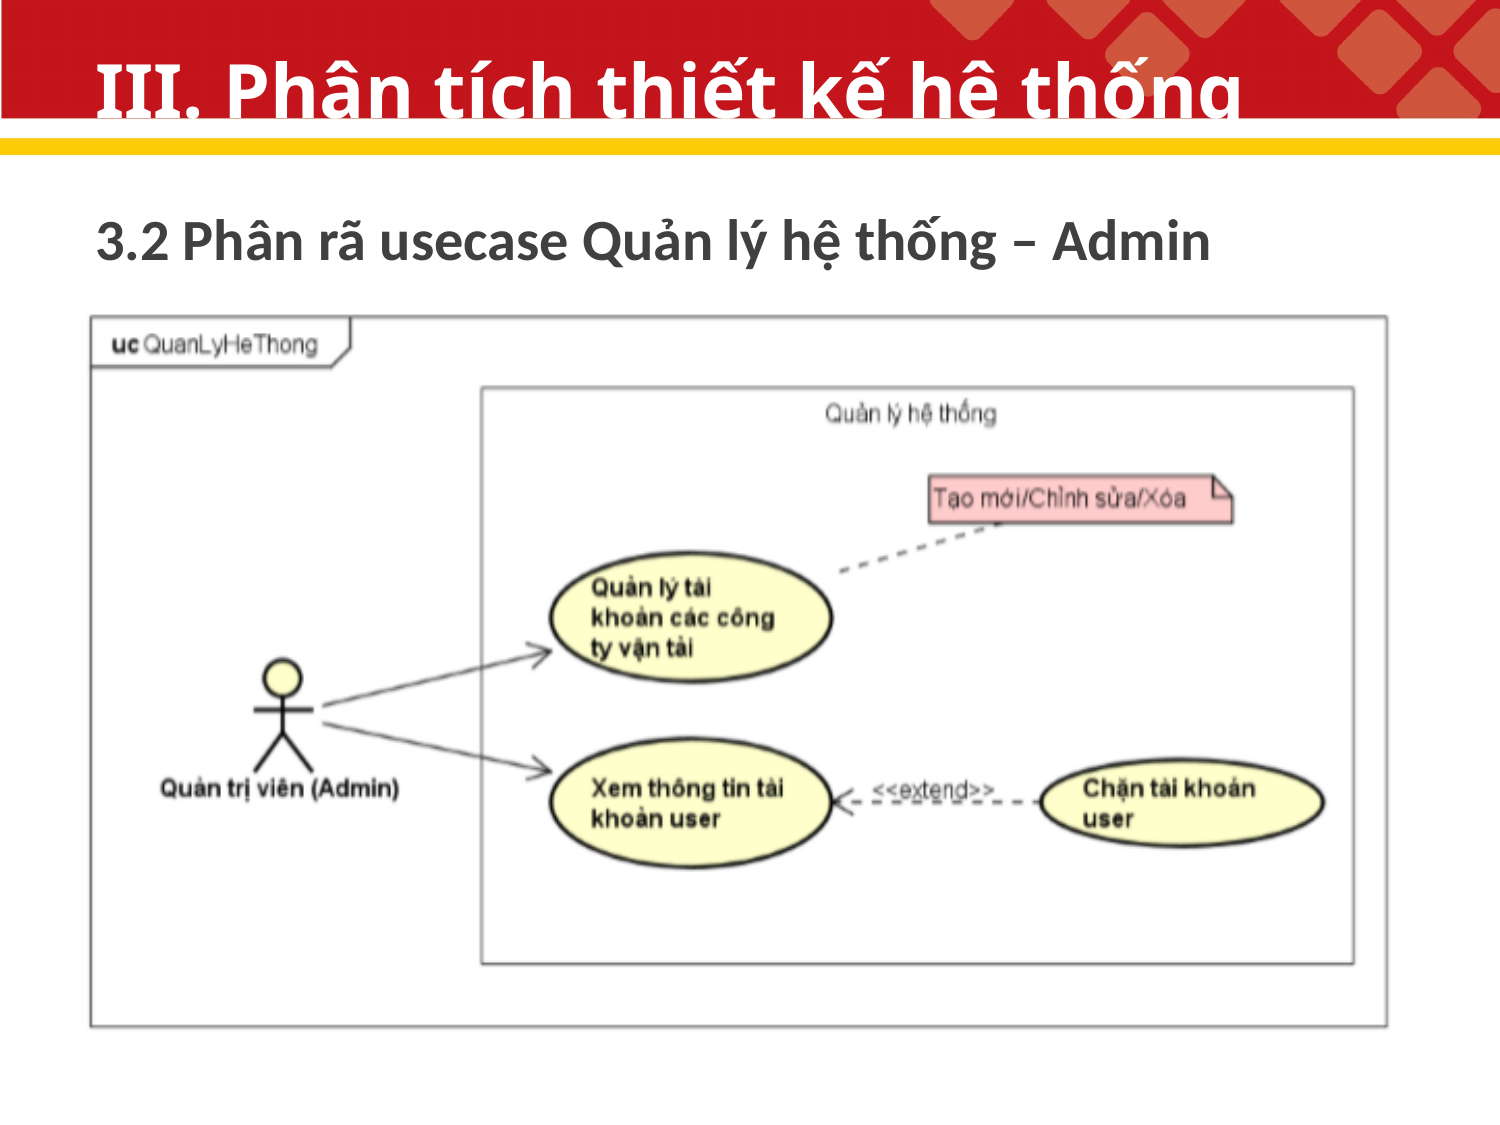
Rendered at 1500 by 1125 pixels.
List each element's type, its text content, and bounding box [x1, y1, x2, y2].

title III. Phân tích thiết kế hệ thống [80, 0, 1397, 203]
picture [0, 0, 1500, 1125]
text_box 3.2 Phân rã usecase Quản lý hệ thống – Admin [80, 203, 1457, 308]
